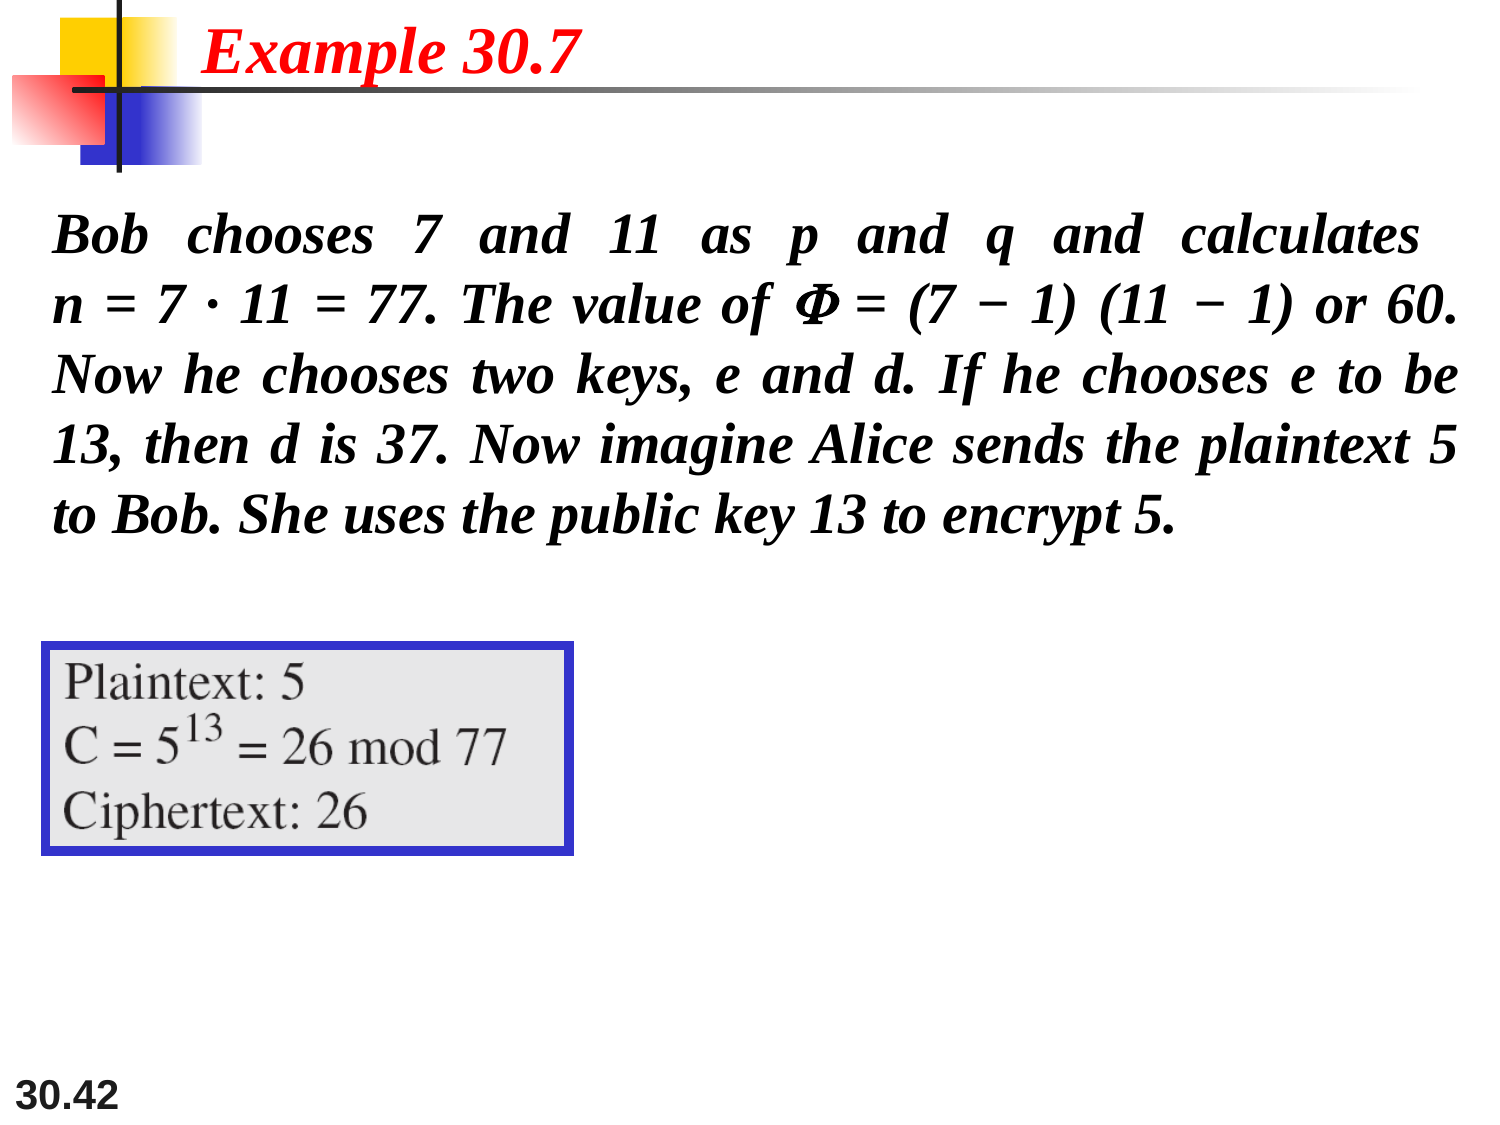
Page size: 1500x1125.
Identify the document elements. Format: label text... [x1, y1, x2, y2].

text_box [12, 75, 105, 145]
slide_number 30.42 [0, 1050, 313, 1125]
text_box [116, 93, 122, 173]
text_box Example 30.7 [187, 0, 596, 95]
text_box [122, 17, 177, 86]
text_box [60, 17, 116, 86]
text_box [122, 93, 141, 165]
picture [49, 649, 565, 847]
text_box [80, 93, 116, 165]
text_box [141, 93, 202, 165]
text_box [596, 87, 1423, 93]
text_box [116, 0, 122, 87]
text_box [72, 87, 187, 93]
text_box Bob chooses 7 and 11 as p and q and calculates n = 7 · 11 = 77. The value of F = (7 − 1) (11 − 1) or 60. Now he chooses two keys, e and d. If he chooses e to be 13, then d is 37. Now imagine Alice sends the plaintext 5 to Bob. She uses the public key 13 to encrypt 5. [37, 187, 1475, 553]
